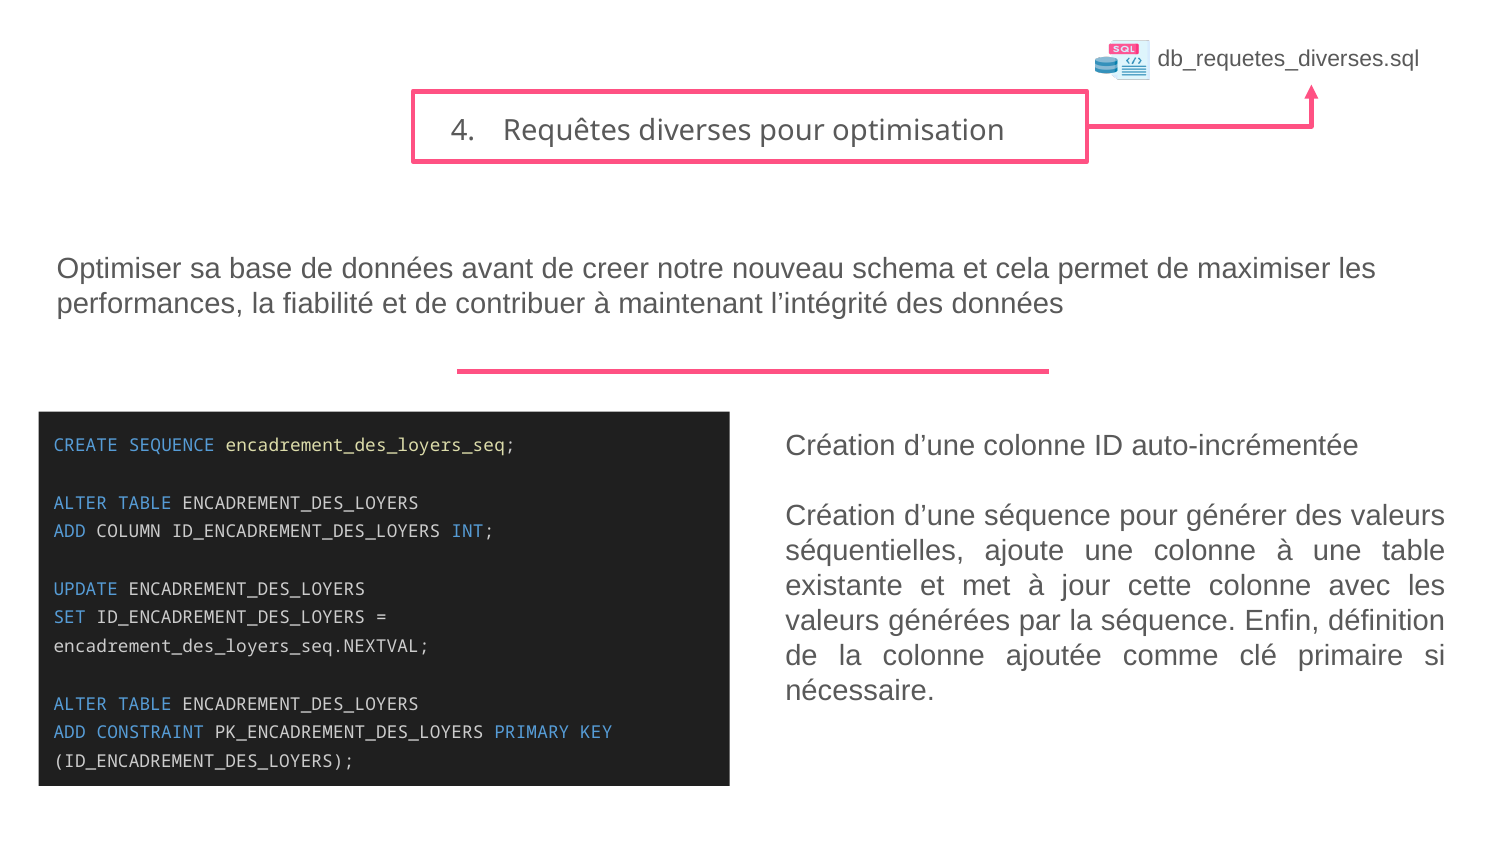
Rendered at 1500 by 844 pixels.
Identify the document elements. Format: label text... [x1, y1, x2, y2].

text_box Requêtes diverses pour optimisation [412, 91, 1087, 162]
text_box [1094, 29, 1481, 88]
text_box Optimiser sa base de données avant de creer notre nouveau schema et cela permet de maximiser les performances, la fiabilité et de contribuer à maintenant l’intégrité des données [41, 234, 1459, 335]
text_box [1086, 87, 1312, 125]
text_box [38, 411, 1462, 755]
